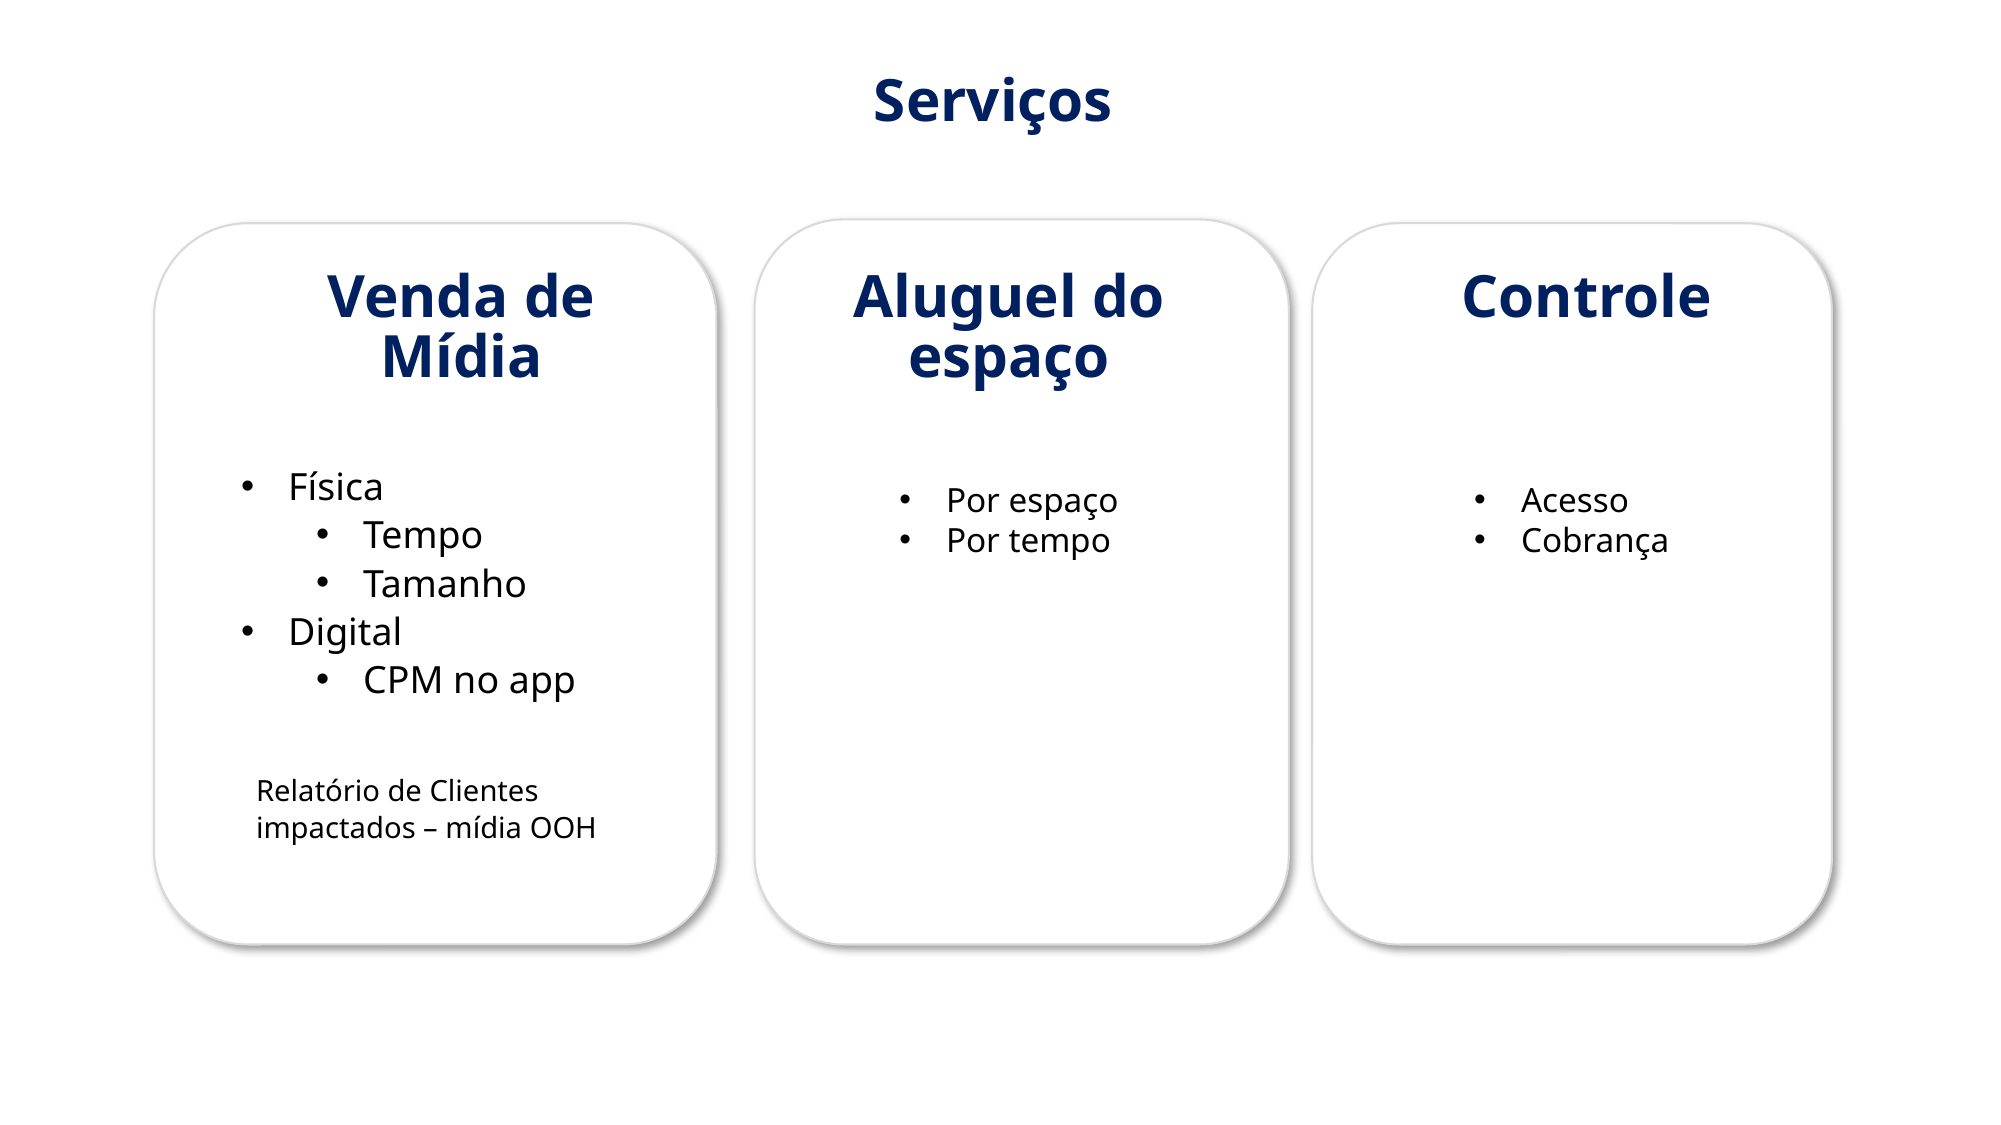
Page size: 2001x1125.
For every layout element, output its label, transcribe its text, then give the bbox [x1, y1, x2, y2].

text_box Aluguel do espaço [818, 262, 1201, 397]
text_box [1311, 222, 1833, 946]
text_box Por espaço Por tempo [884, 471, 1134, 567]
text_box Acesso Cobrança [1459, 471, 1685, 567]
text_box [153, 222, 718, 946]
text_box Venda de Mídia [309, 262, 614, 397]
text_box Controle [1395, 262, 1778, 338]
text_box Física Tempo Tamanho Digital CPM no app [226, 452, 687, 709]
text_box Relatório de Clientes impactados – mídia OOH [241, 761, 647, 852]
text_box Serviços [859, 66, 1128, 142]
text_box [753, 218, 1290, 946]
